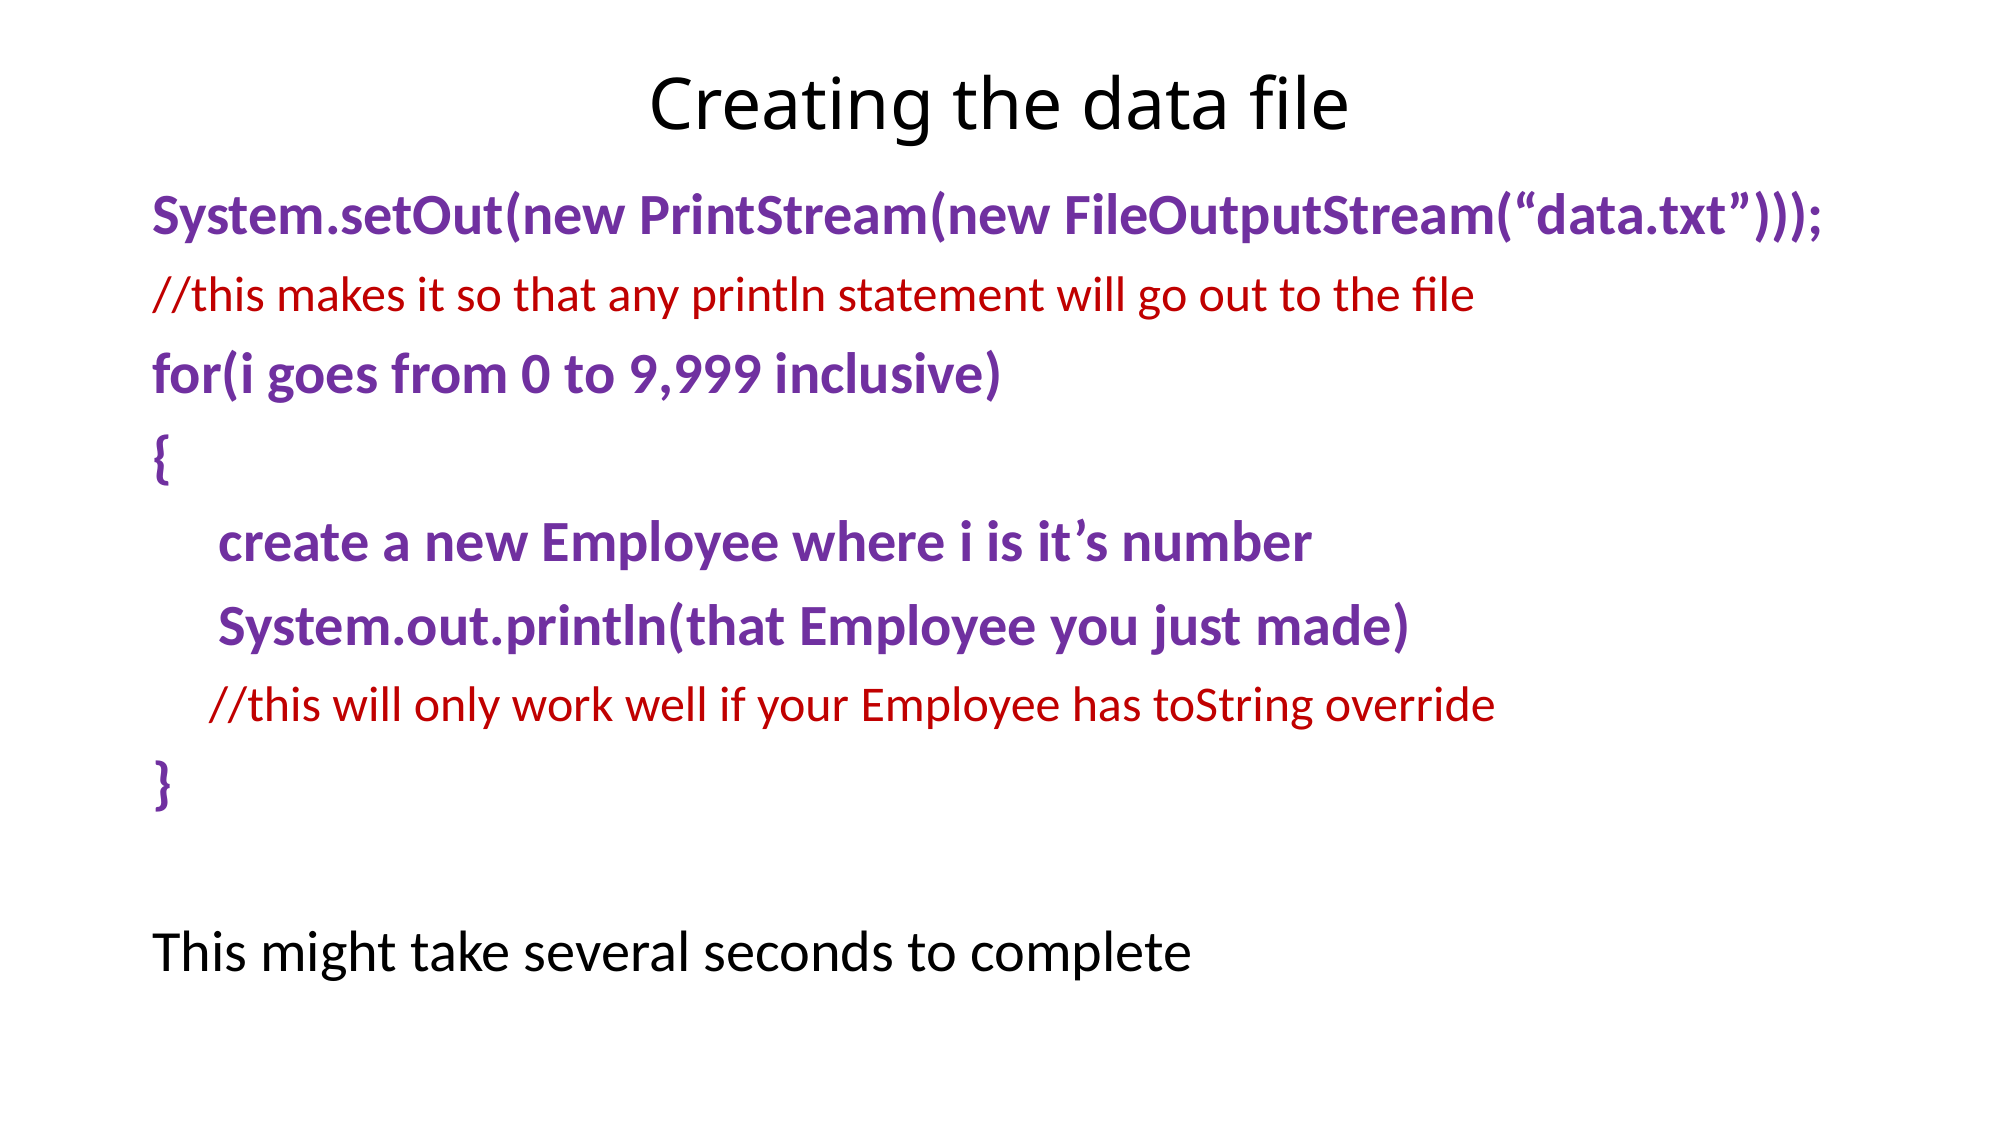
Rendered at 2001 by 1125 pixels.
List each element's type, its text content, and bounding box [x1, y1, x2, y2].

title Creating the data file [137, 59, 1863, 153]
list System.setOut(new PrintStream(new FileOutputStream(“data.txt”))); //this makes it so that any println statement will go out to the file for(i goes from 0 to 9,999 inclusive) { create a new Employee where i is it’s number System.out.println(that Employee you just made) //this will only work well if your Employee has toString override } This might take several seconds to complete [137, 177, 1863, 1014]
